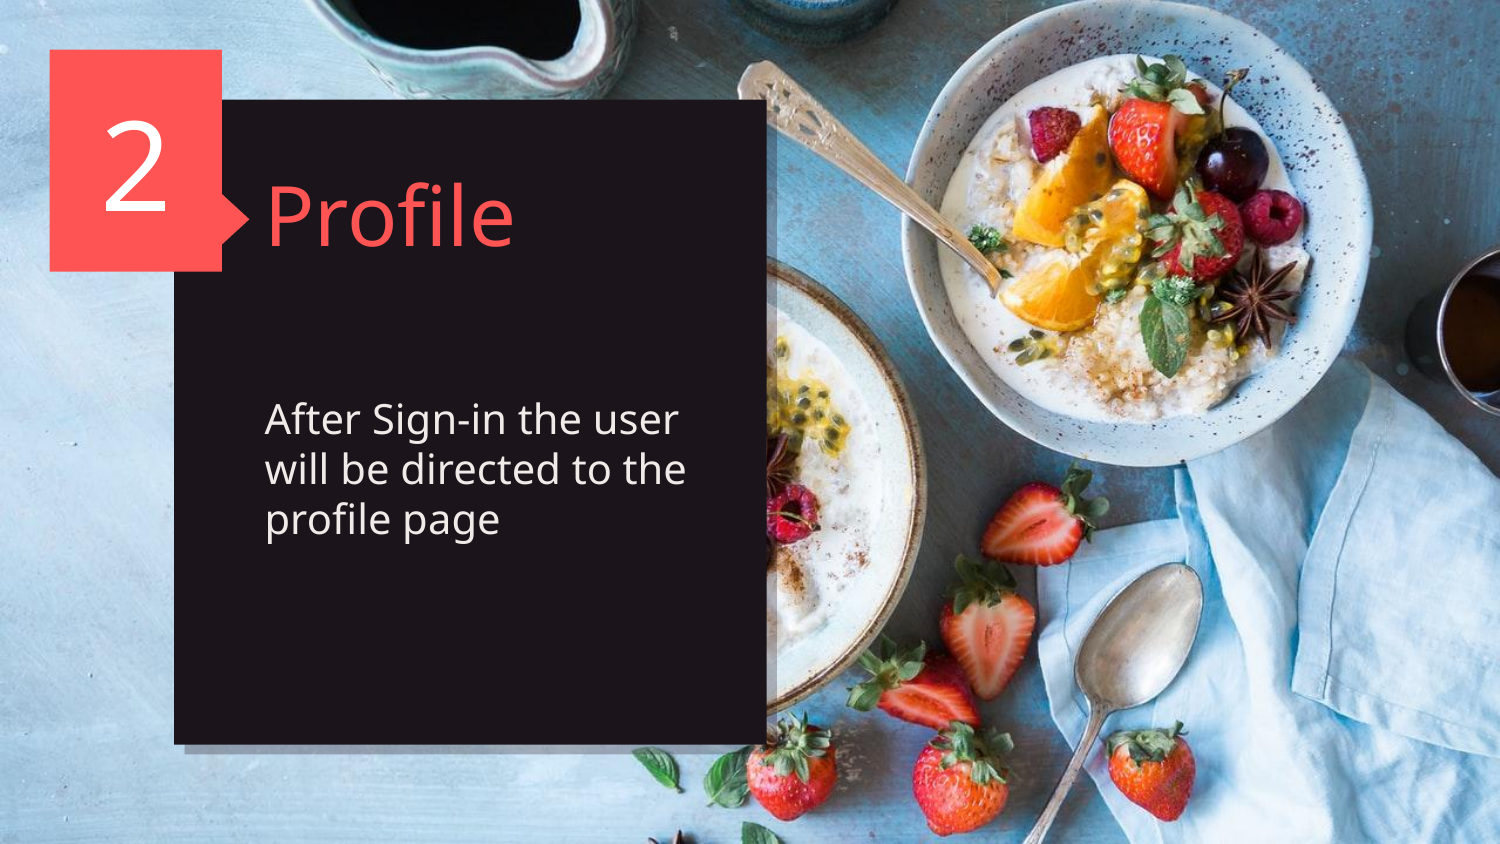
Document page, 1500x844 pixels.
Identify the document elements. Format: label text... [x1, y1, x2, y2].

text_box 2 [50, 50, 222, 273]
picture [0, 0, 1500, 844]
title Profile [264, 182, 722, 342]
subtitle After Sign-in the user will be directed to the profile page [264, 392, 722, 522]
